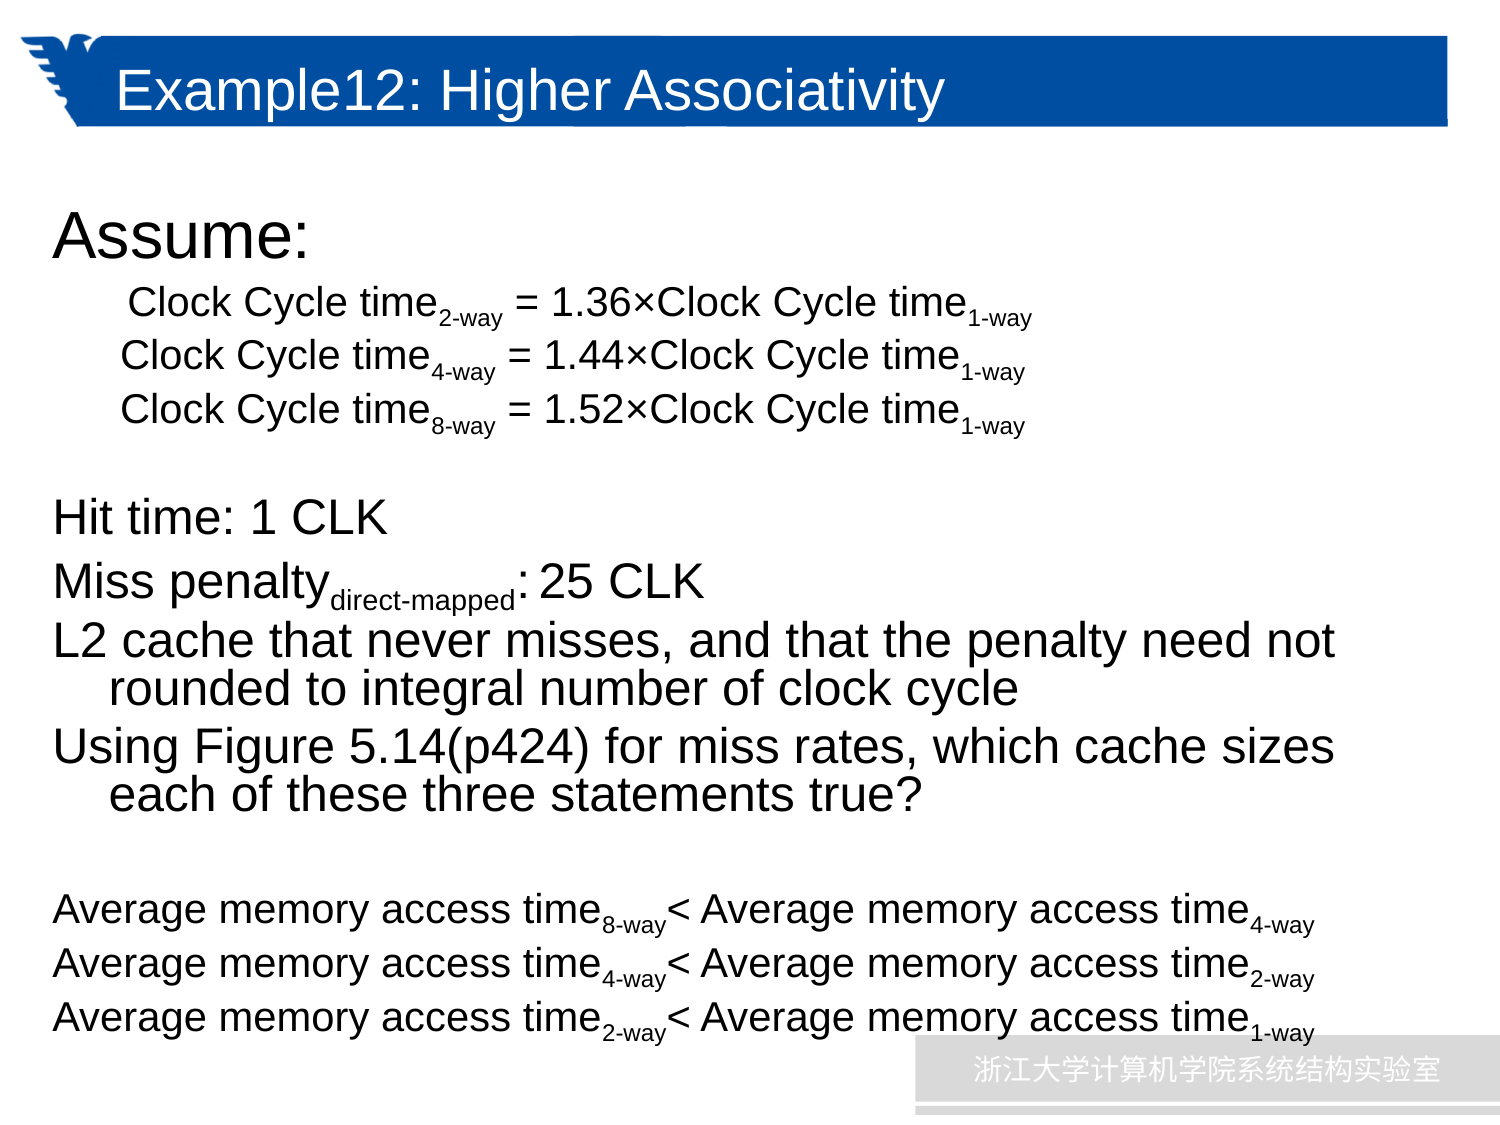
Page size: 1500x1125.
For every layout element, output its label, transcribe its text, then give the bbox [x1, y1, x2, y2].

title Example12: Higher Associativity [100, 37, 1276, 138]
picture [5, 19, 148, 127]
list Assume: Clock Cycle time2-way = 1.36×Clock Cycle time1-way Clock Cycle time4-way = 1.44×Clock Cycle time1-way Clock Cycle time8-way = 1.52×Clock Cycle time1-way Hit time: 1 CLK Miss penaltydirect-mapped: 25 CLK L2 cache that never misses, and that the penalty need not rounded to integral number of clock cycle Using Figure 5.14(p424) for miss rates, which cache sizes each of these three statements true? Average memory access time8-way< Average memory access time4-way Average memory access time4-way< Average memory access time2-way Average memory access time2-way< Average memory access time1-way [37, 200, 1463, 1050]
